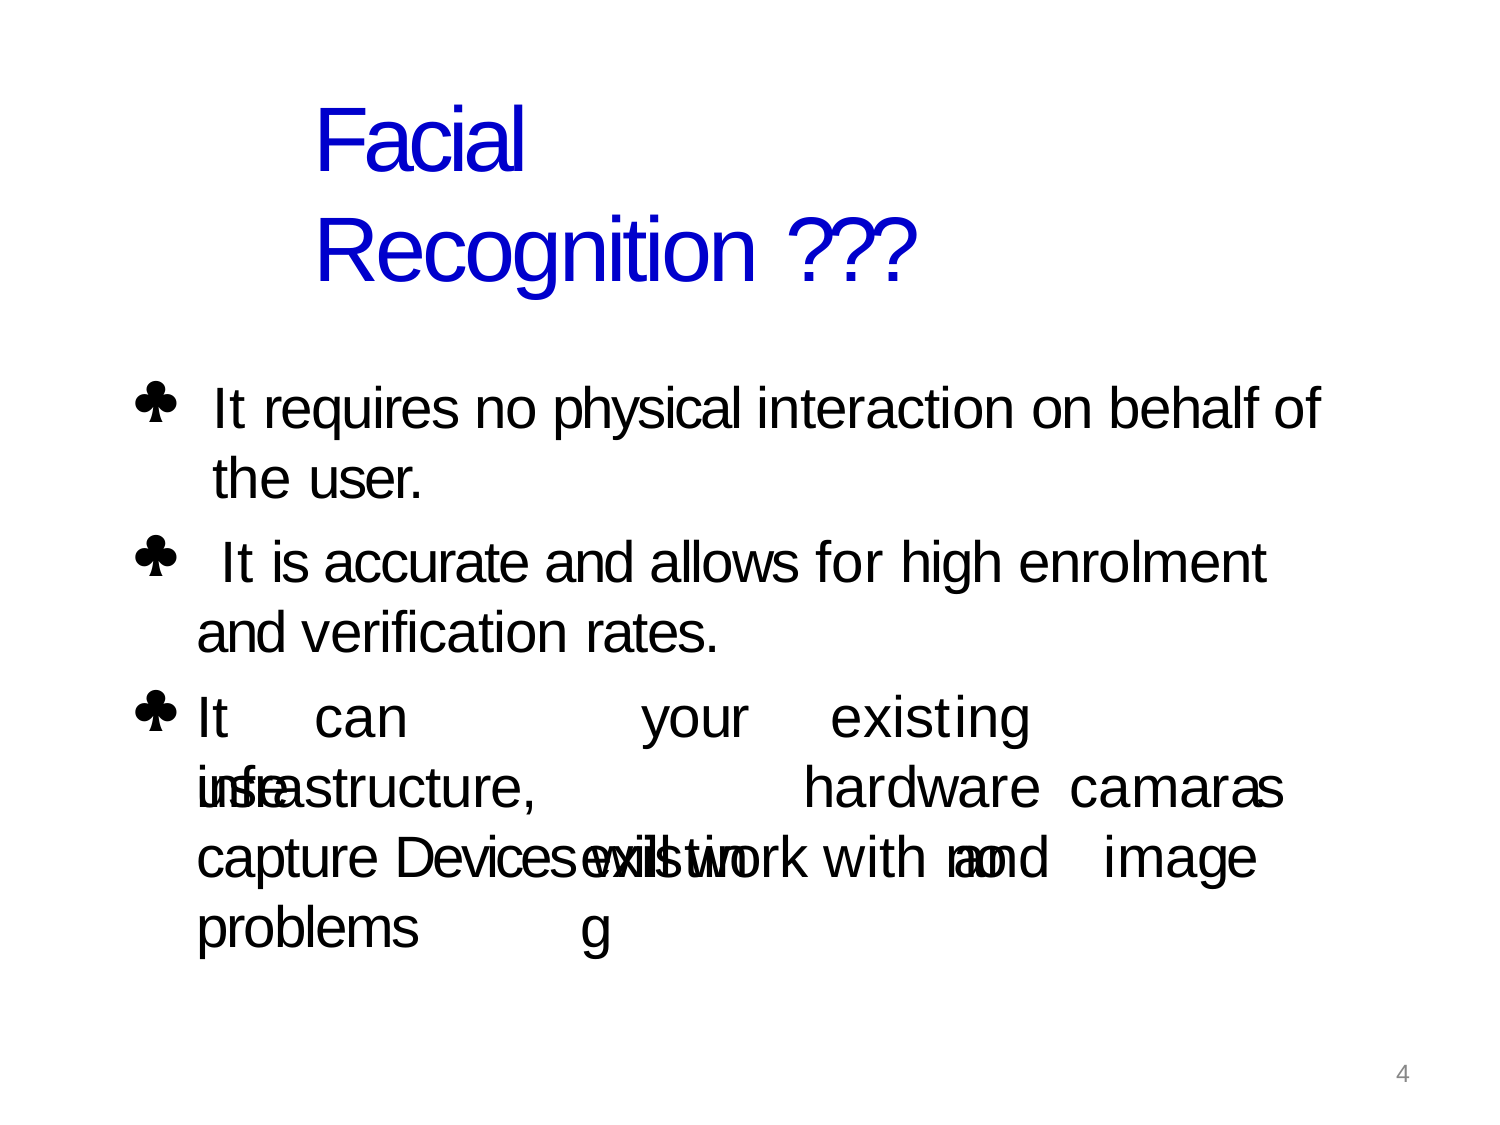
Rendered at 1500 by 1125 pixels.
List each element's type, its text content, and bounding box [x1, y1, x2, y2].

text_box existing hardware camaras and image [801, 676, 1324, 889]
text_box  [131, 516, 163, 589]
slide_number 4 [1378, 1057, 1415, 1125]
text_box your existing [578, 676, 763, 816]
text_box It can use [194, 676, 562, 816]
text_box infrastructure, [194, 746, 540, 816]
text_box capture Devices will work with no problems [194, 816, 1231, 959]
text_box  [131, 361, 163, 434]
text_box It requires no physical interaction on behalf of the user. It is accurate and allows for high enrolment and verification rates. [194, 367, 1324, 665]
text_box  [131, 670, 163, 743]
title Facial Recognition ??? [311, 77, 1138, 300]
